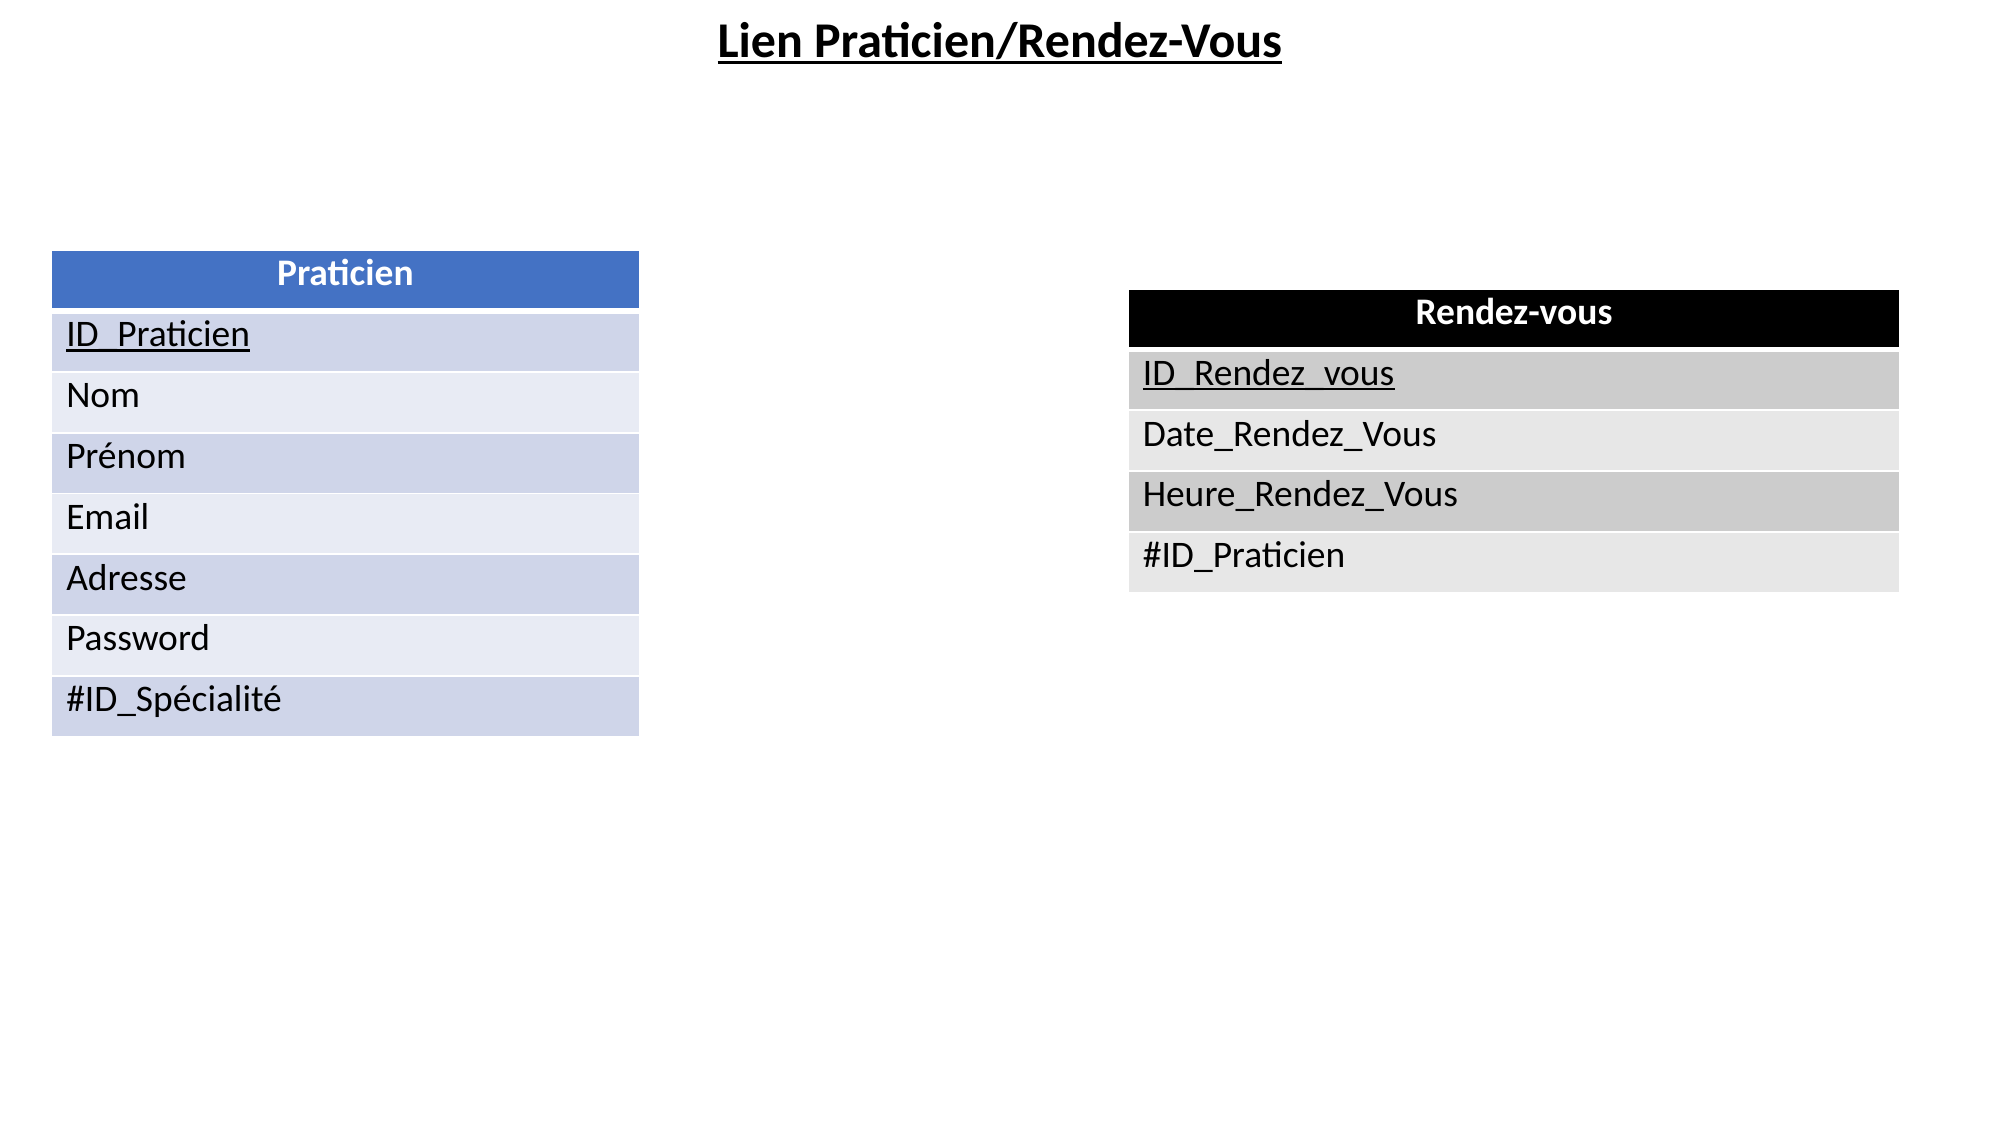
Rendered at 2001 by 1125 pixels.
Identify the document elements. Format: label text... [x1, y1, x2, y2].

table_cell Email [52, 494, 639, 553]
table_header Praticien [52, 251, 639, 308]
table_cell Nom [52, 373, 639, 432]
table_header Rendez-vous [1129, 290, 1899, 347]
table_cell Adresse [52, 555, 639, 614]
text_box Lien Praticien/Rendez-Vous [461, 0, 1539, 75]
table_cell Password [52, 616, 639, 675]
table_cell Date_Rendez_Vous [1129, 411, 1899, 470]
table_cell #ID_Praticien [1129, 533, 1899, 592]
table_cell Heure_Rendez_Vous [1129, 472, 1899, 531]
table_cell ID_Praticien [52, 314, 639, 371]
table_cell #ID_Spécialité [52, 677, 639, 736]
table_cell Prénom [52, 434, 639, 493]
table_cell ID_Rendez_vous [1129, 352, 1899, 409]
